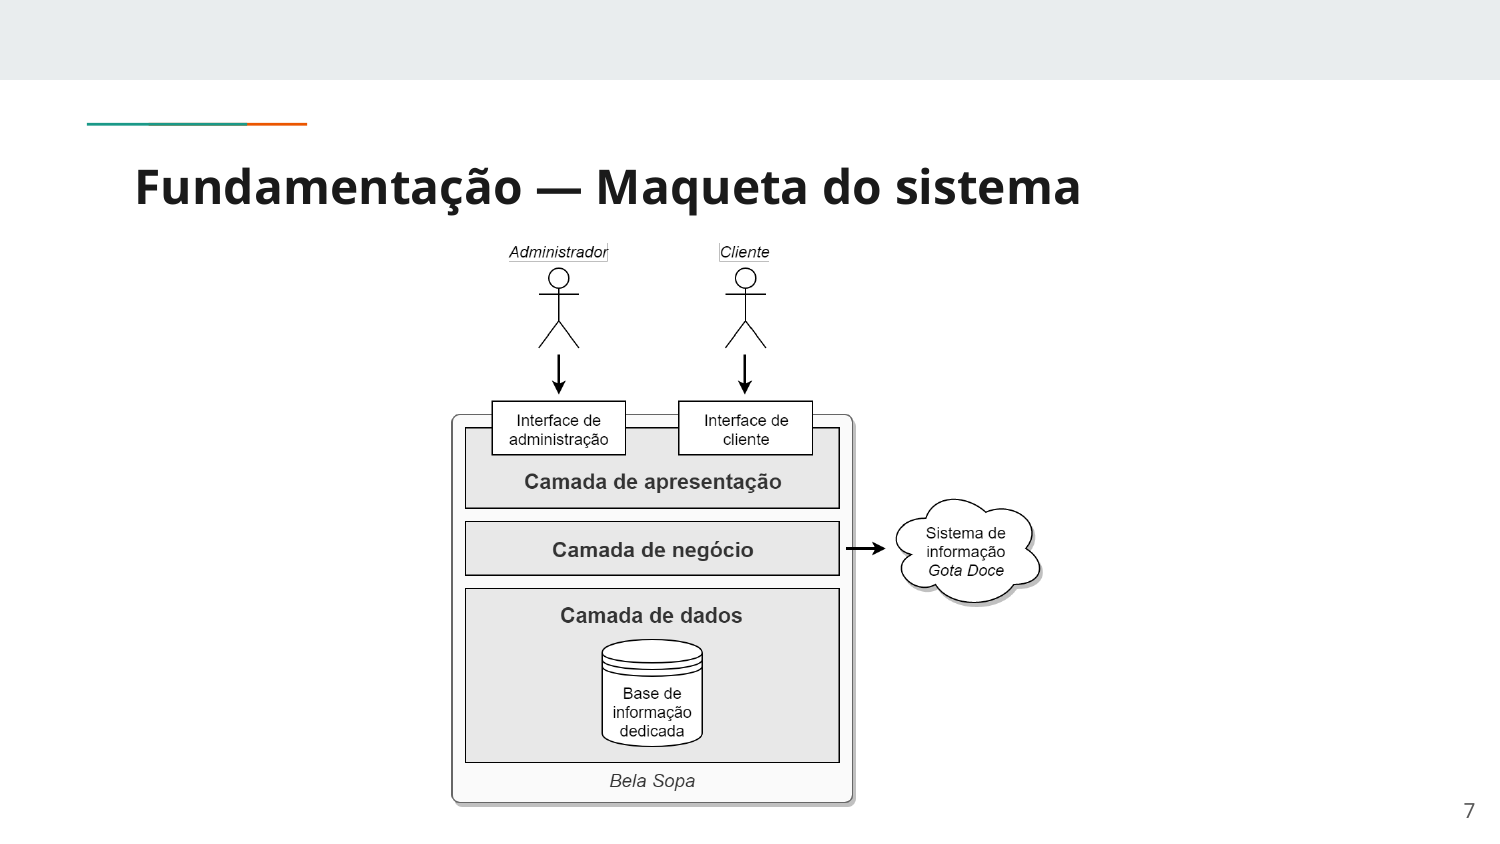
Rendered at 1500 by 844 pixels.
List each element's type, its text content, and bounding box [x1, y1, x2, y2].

title Fundamentação — Maqueta do sistema [119, 141, 1491, 230]
picture [450, 241, 1050, 807]
slide_number ‹#› [1400, 779, 1491, 844]
